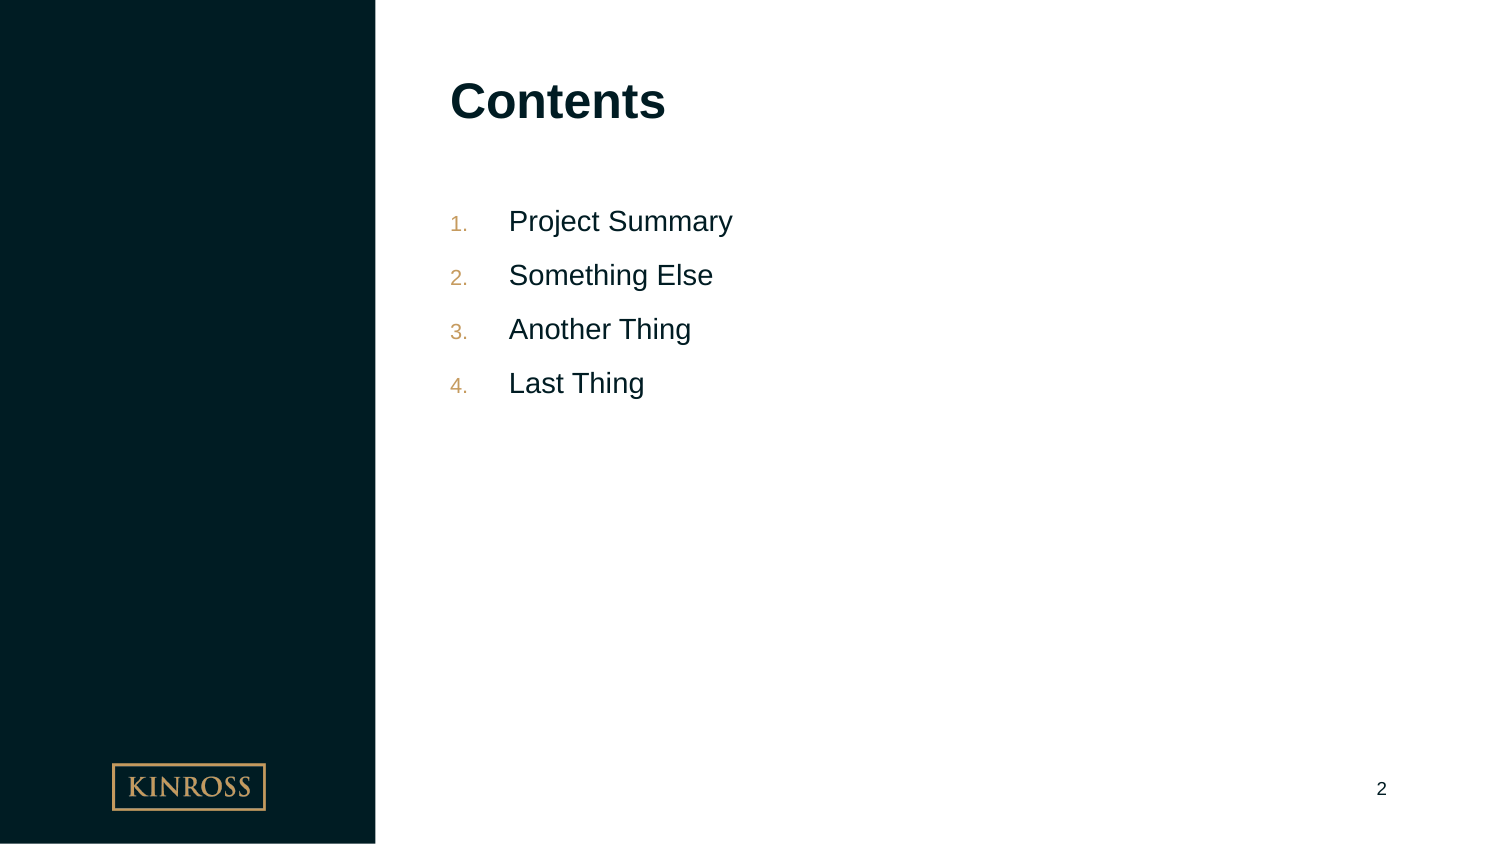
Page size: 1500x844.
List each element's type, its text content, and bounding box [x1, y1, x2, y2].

list Project Summary Something Else Another Thing Last Thing [450, 199, 1388, 750]
title Contents [450, 75, 1388, 185]
slide_number 2 [1357, 764, 1388, 811]
picture [112, 763, 266, 811]
